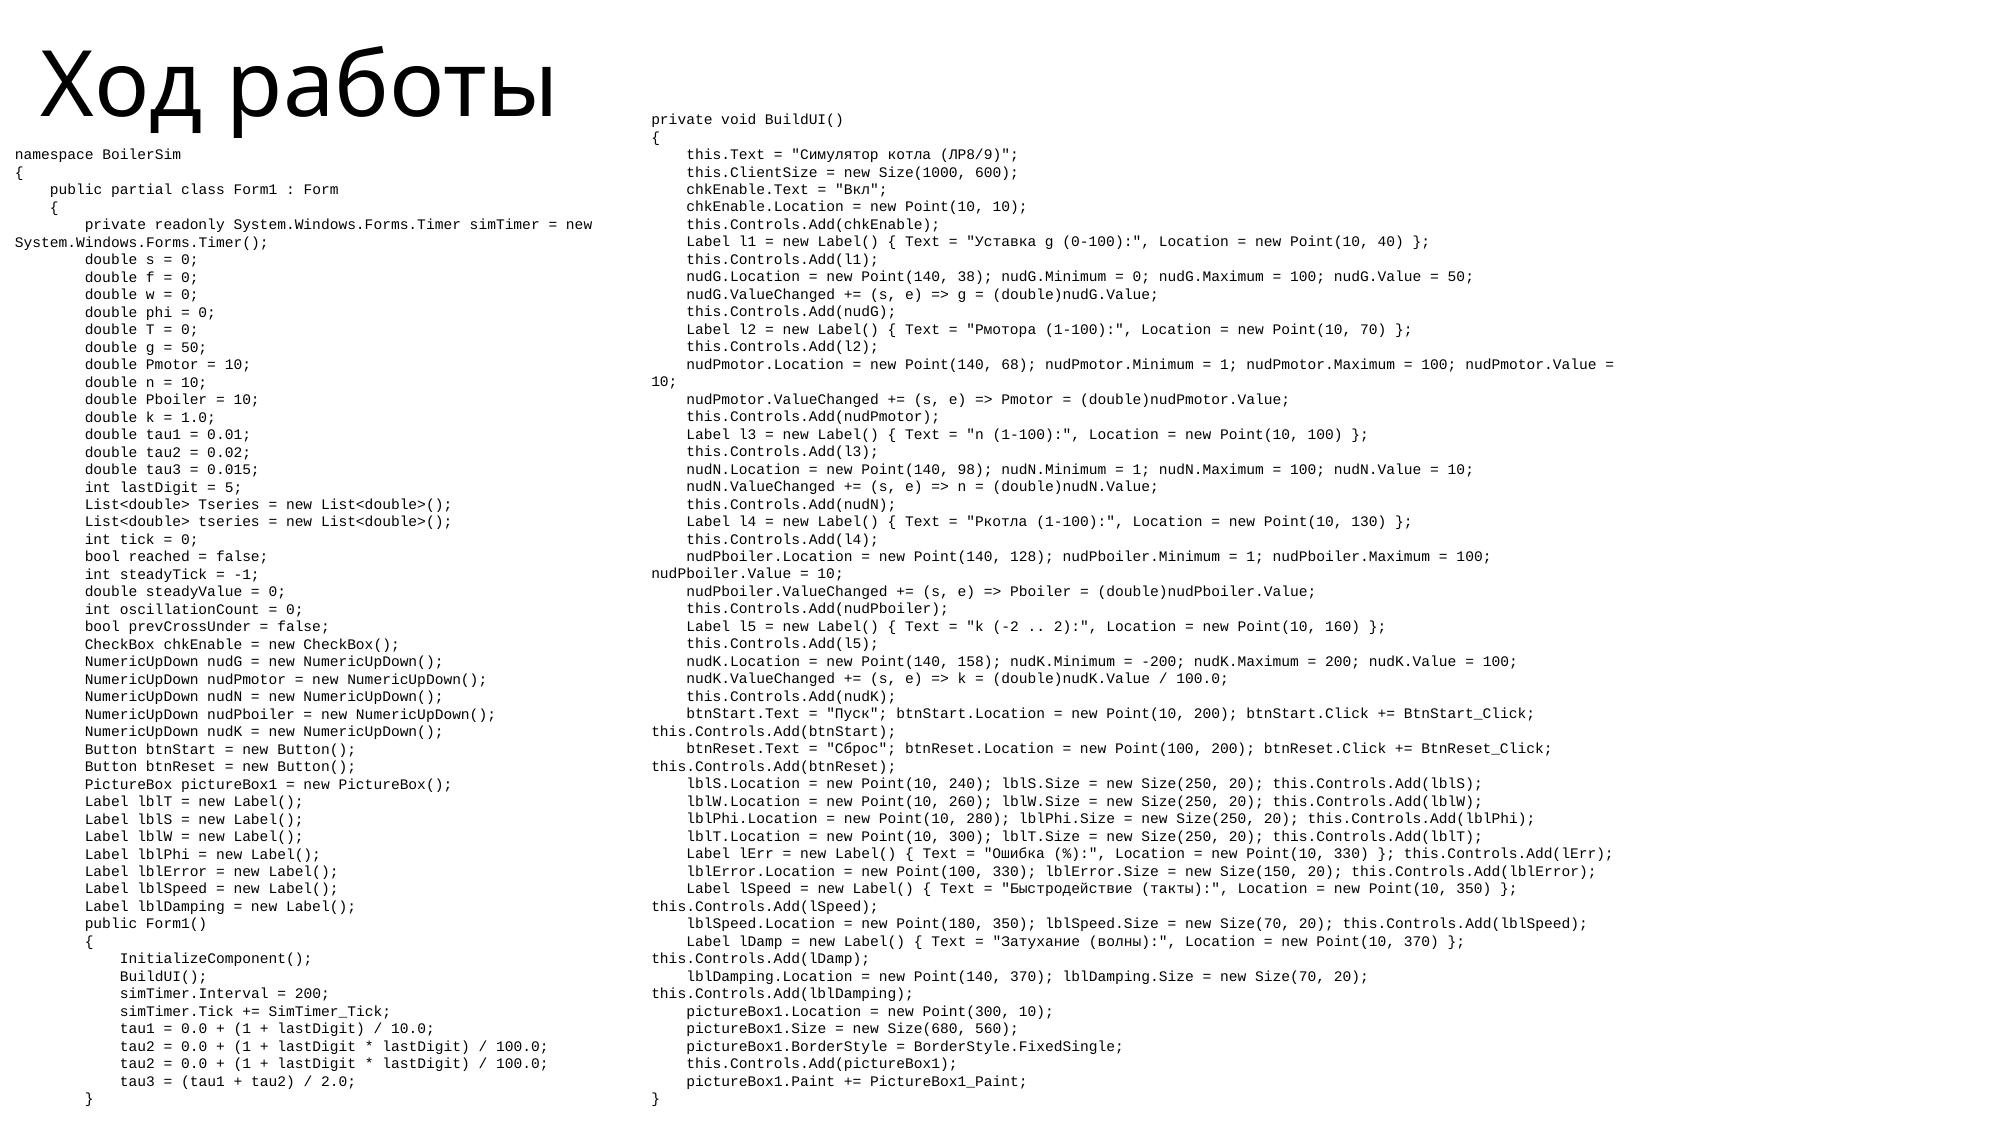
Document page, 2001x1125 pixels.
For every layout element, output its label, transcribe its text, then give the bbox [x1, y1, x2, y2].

text_box private void BuildUI() { this.Text = "Симулятор котла (ЛР8/9)"; this.ClientSize = new Size(1000, 600); chkEnable.Text = "Вкл"; chkEnable.Location = new Point(10, 10); this.Controls.Add(chkEnable); Label l1 = new Label() { Text = "Уставка g (0-100):", Location = new Point(10, 40) }; this.Controls.Add(l1); nudG.Location = new Point(140, 38); nudG.Minimum = 0; nudG.Maximum = 100; nudG.Value = 50; nudG.ValueChanged += (s, e) => g = (double)nudG.Value; this.Controls.Add(nudG); Label l2 = new Label() { Text = "Pмотора (1-100):", Location = new Point(10, 70) }; this.Controls.Add(l2); nudPmotor.Location = new Point(140, 68); nudPmotor.Minimum = 1; nudPmotor.Maximum = 100; nudPmotor.Value = 10; nudPmotor.ValueChanged += (s, e) => Pmotor = (double)nudPmotor.Value; this.Controls.Add(nudPmotor); Label l3 = new Label() { Text = "n (1-100):", Location = new Point(10, 100) }; this.Controls.Add(l3); nudN.Location = new Point(140, 98); nudN.Minimum = 1; nudN.Maximum = 100; nudN.Value = 10; nudN.ValueChanged += (s, e) => n = (double)nudN.Value; this.Controls.Add(nudN); Label l4 = new Label() { Text = "Pкотла (1-100):", Location = new Point(10, 130) }; this.Controls.Add(l4); nudPboiler.Location = new Point(140, 128); nudPboiler.Minimum = 1; nudPboiler.Maximum = 100; nudPboiler.Value = 10; nudPboiler.ValueChanged += (s, e) => Pboiler = (double)nudPboiler.Value; this.Controls.Add(nudPboiler); Label l5 = new Label() { Text = "k (-2 .. 2):", Location = new Point(10, 160) }; this.Controls.Add(l5); nudK.Location = new Point(140, 158); nudK.Minimum = -200; nudK.Maximum = 200; nudK.Value = 100; nudK.ValueChanged += (s, e) => k = (double)nudK.Value / 100.0; this.Controls.Add(nudK); btnStart.Text = "Пуск"; btnStart.Location = new Point(10, 200); btnStart.Click += BtnStart_Click; this.Controls.Add(btnStart); btnReset.Text = "Сброс"; btnReset.Location = new Point(100, 200); btnReset.Click += BtnReset_Click; this.Controls.Add(btnReset); lblS.Location = new Point(10, 240); lblS.Size = new Size(250, 20); this.Controls.Add(lblS); lblW.Location = new Point(10, 260); lblW.Size = new Size(250, 20); this.Controls.Add(lblW); lblPhi.Location = new Point(10, 280); lblPhi.Size = new Size(250, 20); this.Controls.Add(lblPhi); lblT.Location = new Point(10, 300); lblT.Size = new Size(250, 20); this.Controls.Add(lblT); Label lErr = new Label() { Text = "Ошибка (%):", Location = new Point(10, 330) }; this.Controls.Add(lErr); lblError.Location = new Point(100, 330); lblError.Size = new Size(150, 20); this.Controls.Add(lblError); Label lSpeed = new Label() { Text = "Быстродействие (такты):", Location = new Point(10, 350) }; this.Controls.Add(lSpeed); lblSpeed.Location = new Point(180, 350); lblSpeed.Size = new Size(70, 20); this.Controls.Add(lblSpeed); Label lDamp = new Label() { Text = "Затухание (волны):", Location = new Point(10, 370) }; this.Controls.Add(lDamp); lblDamping.Location = new Point(140, 370); lblDamping.Size = new Size(70, 20); this.Controls.Add(lblDamping); pictureBox1.Location = new Point(300, 10); pictureBox1.Size = new Size(680, 560); pictureBox1.BorderStyle = BorderStyle.FixedSingle; this.Controls.Add(pictureBox1); pictureBox1.Paint += PictureBox1_Paint; } [636, 102, 1650, 1114]
text_box namespace BoilerSim { public partial class Form1 : Form { private readonly System.Windows.Forms.Timer simTimer = new System.Windows.Forms.Timer(); double s = 0; double f = 0; double w = 0; double phi = 0; double T = 0; double g = 50; double Pmotor = 10; double n = 10; double Pboiler = 10; double k = 1.0; double tau1 = 0.01; double tau2 = 0.02; double tau3 = 0.015; int lastDigit = 5; List<double> Tseries = new List<double>(); List<double> tseries = new List<double>(); int tick = 0; bool reached = false; int steadyTick = -1; double steadyValue = 0; int oscillationCount = 0; bool prevCrossUnder = false; CheckBox chkEnable = new CheckBox(); NumericUpDown nudG = new NumericUpDown(); NumericUpDown nudPmotor = new NumericUpDown(); NumericUpDown nudN = new NumericUpDown(); NumericUpDown nudPboiler = new NumericUpDown(); NumericUpDown nudK = new NumericUpDown(); Button btnStart = new Button(); Button btnReset = new Button(); PictureBox pictureBox1 = new PictureBox(); Label lblT = new Label(); Label lblS = new Label(); Label lblW = new Label(); Label lblPhi = new Label(); Label lblError = new Label(); Label lblSpeed = new Label(); Label lblDamping = new Label(); public Form1() { InitializeComponent(); BuildUI(); simTimer.Interval = 200; simTimer.Tick += SimTimer_Tick; tau1 = 0.0 + (1 + lastDigit) / 10.0; tau2 = 0.0 + (1 + lastDigit * lastDigit) / 100.0; tau2 = 0.0 + (1 + lastDigit * lastDigit) / 100.0; tau3 = (tau1 + tau2) / 2.0; } [0, 137, 637, 1115]
title Ход работы [25, 0, 1067, 137]
